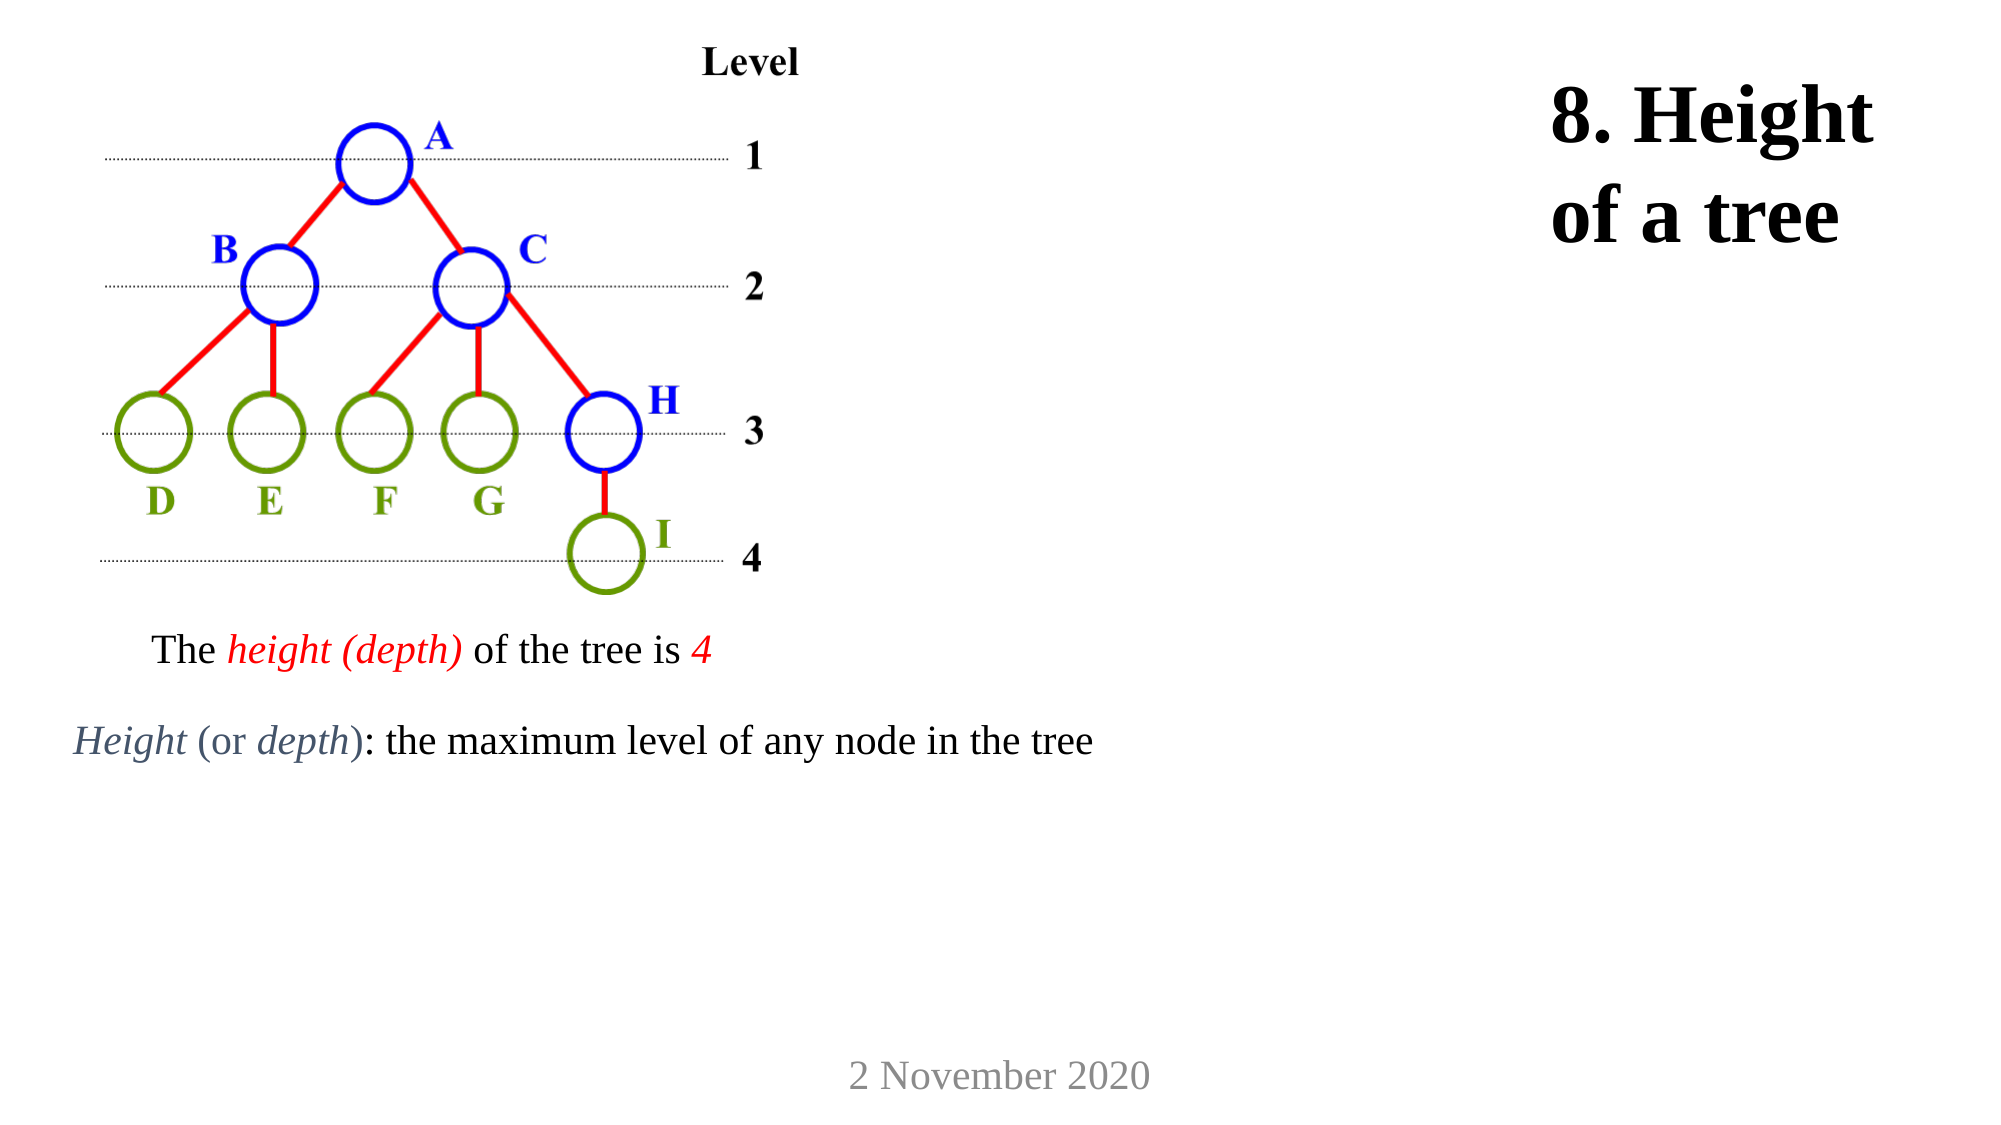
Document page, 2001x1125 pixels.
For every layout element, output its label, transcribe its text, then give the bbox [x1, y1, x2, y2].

text_box Height (or depth): the maximum level of any node in the tree [0, 705, 1290, 770]
picture [100, 22, 825, 607]
text_box 8. Height of a tree [1535, 51, 1946, 267]
text_box The height (depth) of the tree is 4 [61, 624, 1062, 680]
footer 2 November 2020 [662, 1042, 1338, 1103]
